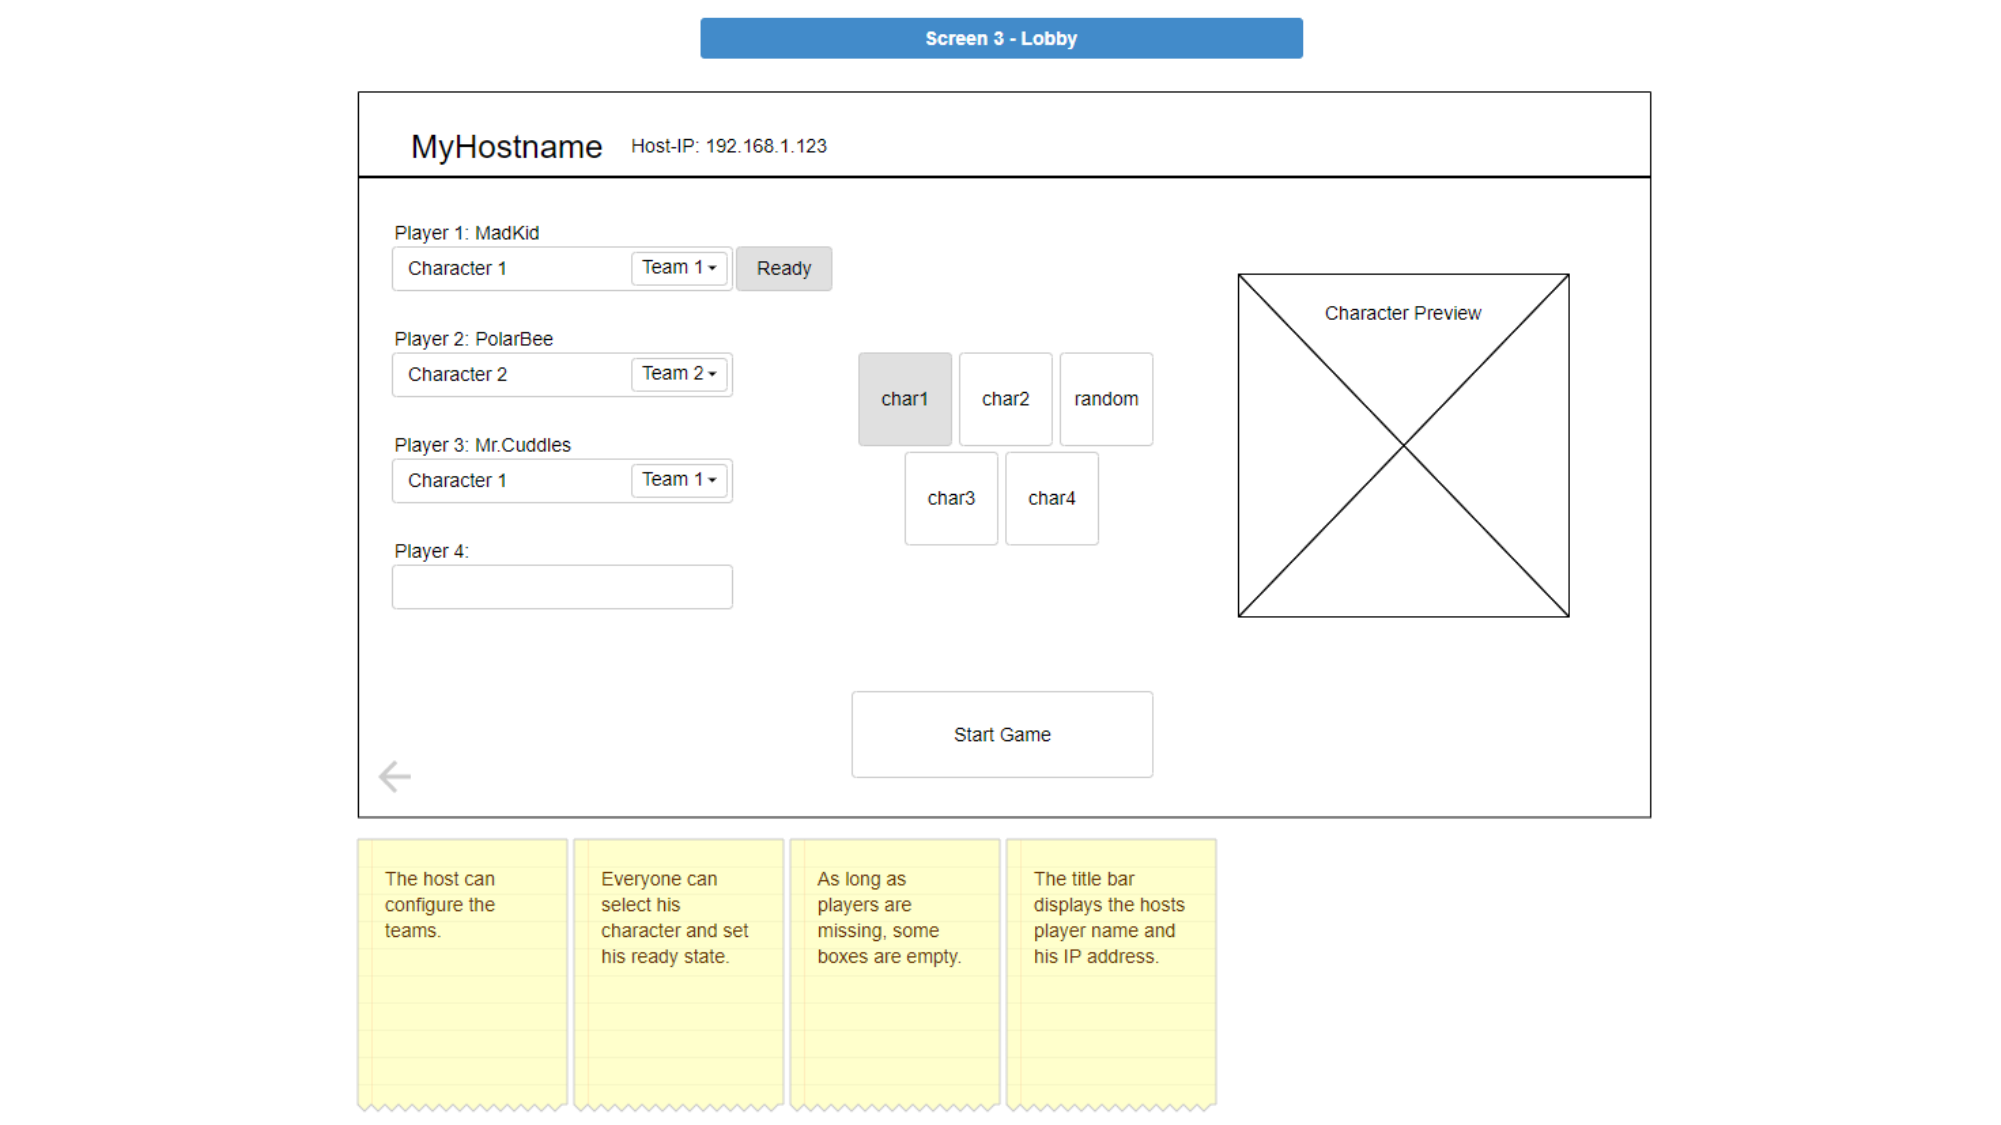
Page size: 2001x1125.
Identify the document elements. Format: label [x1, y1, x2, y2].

list [328, 0, 1672, 1125]
